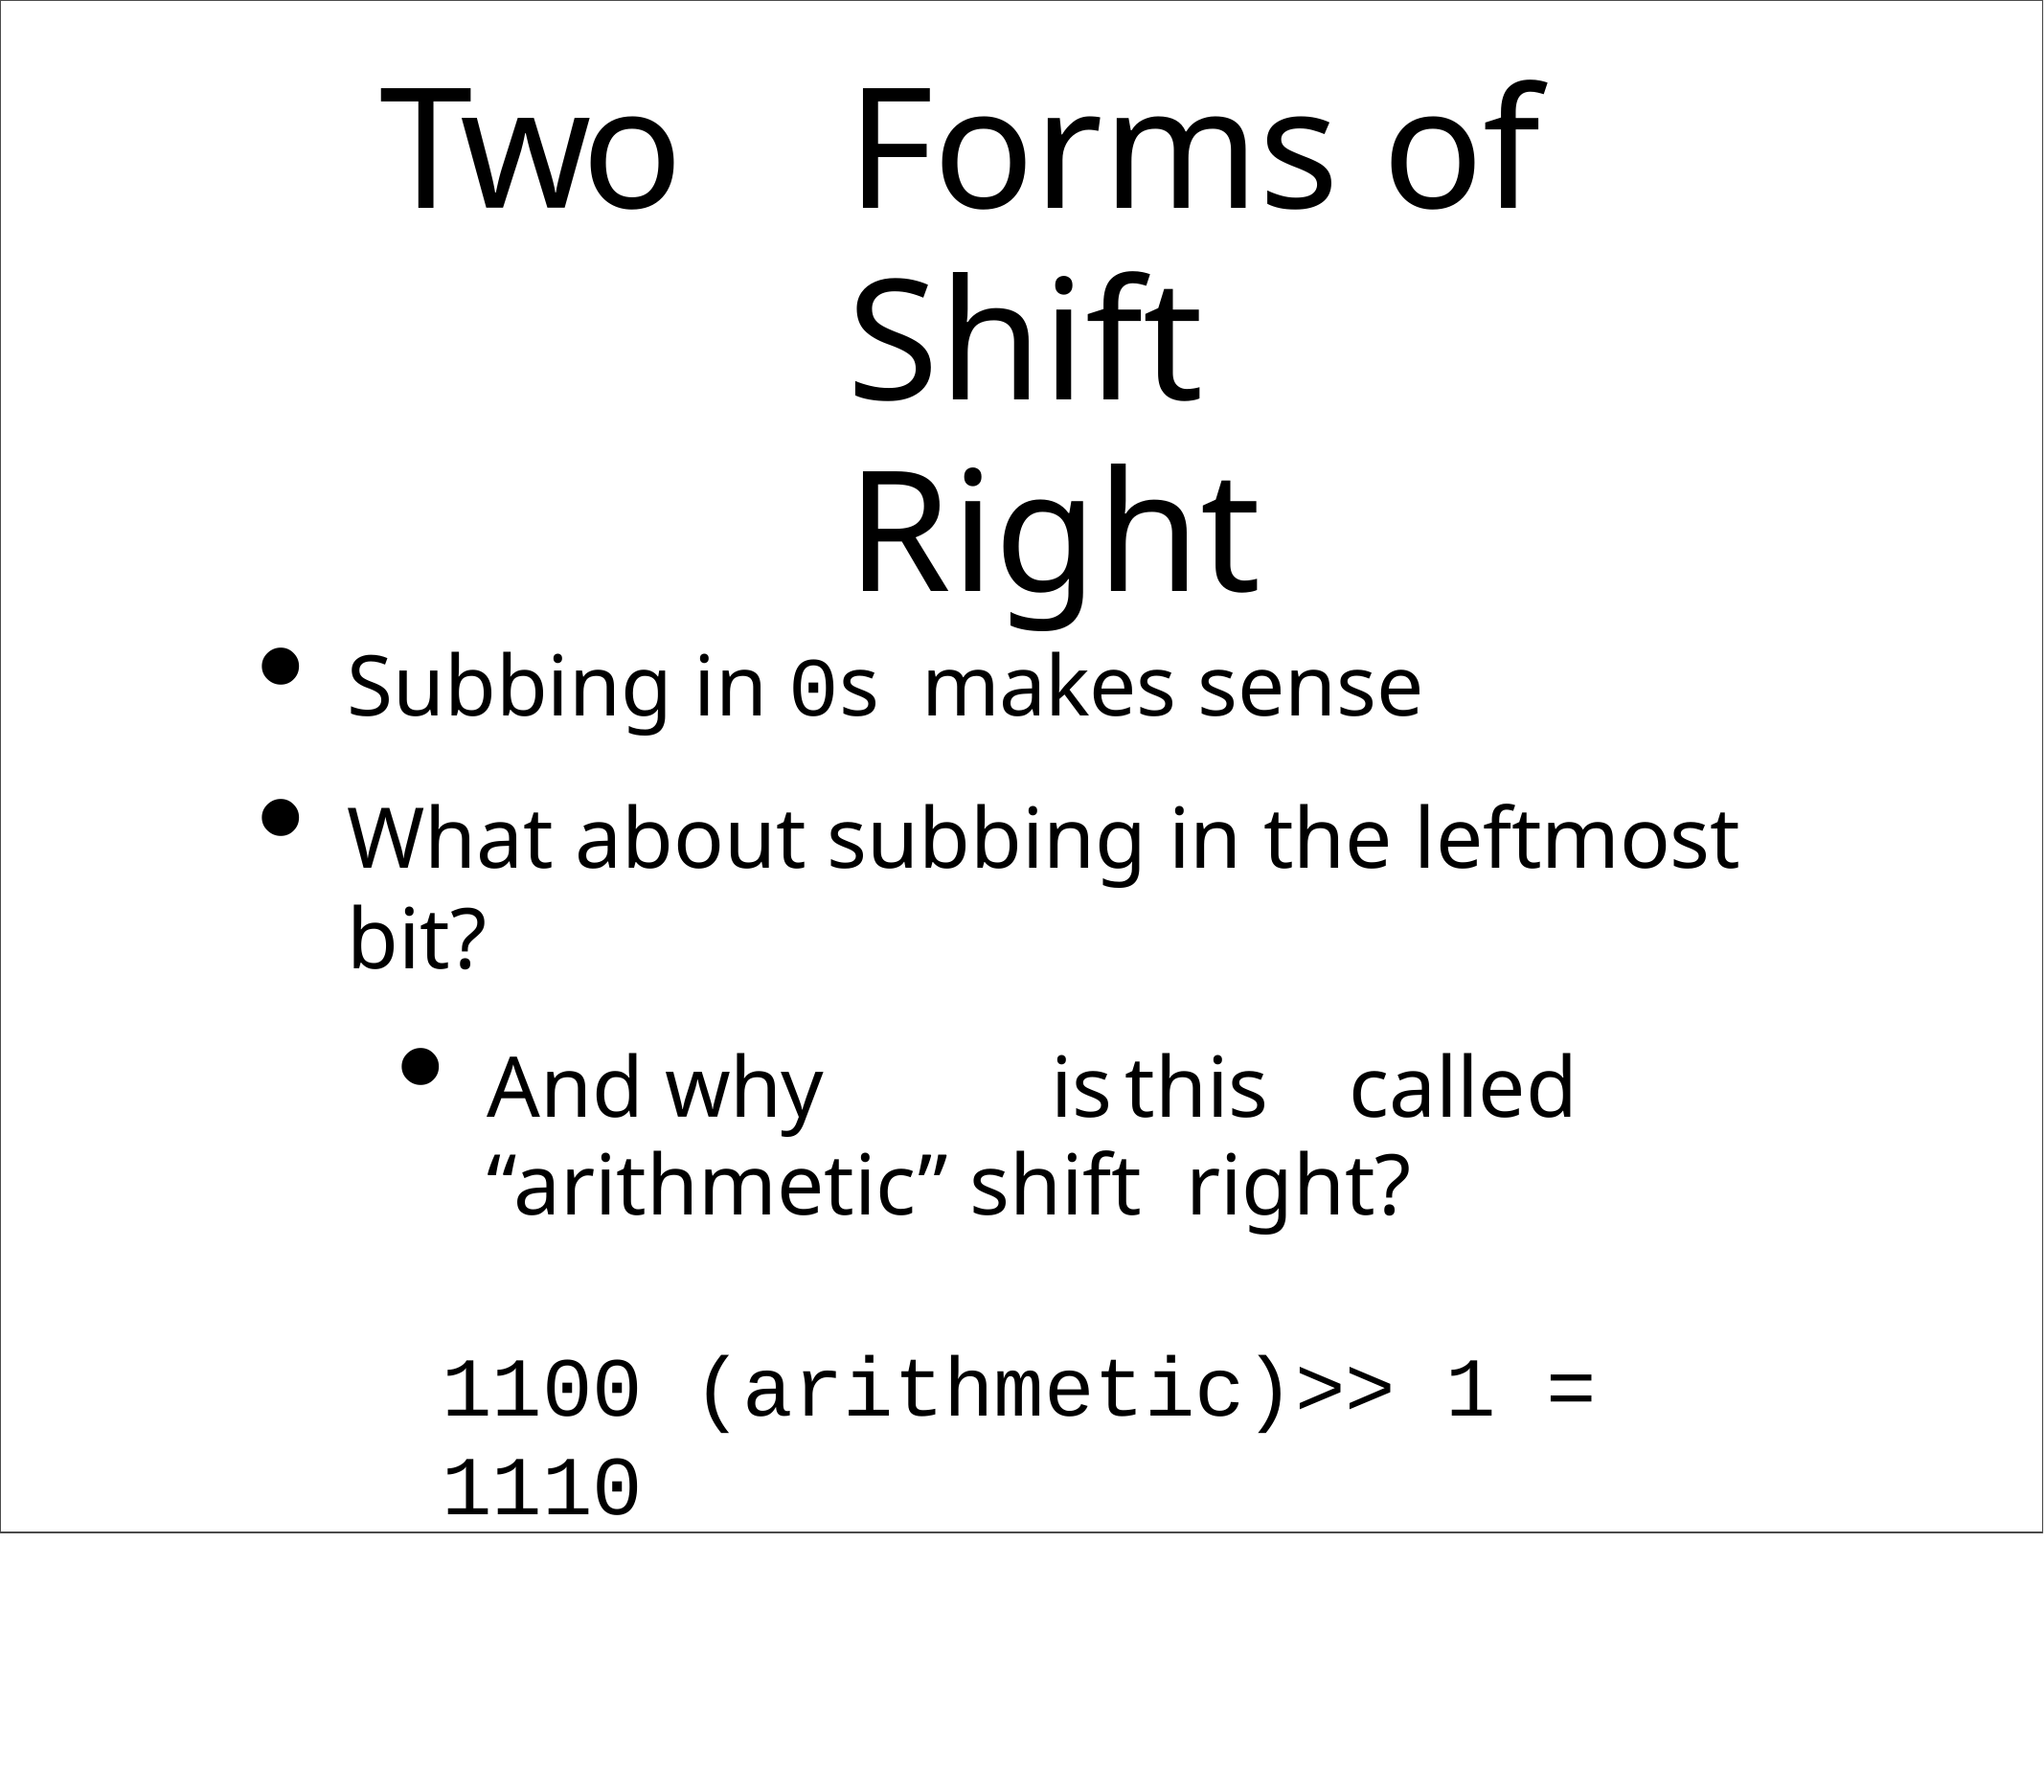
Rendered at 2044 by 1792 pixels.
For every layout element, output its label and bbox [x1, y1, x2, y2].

text_box [0, 0, 2044, 1532]
